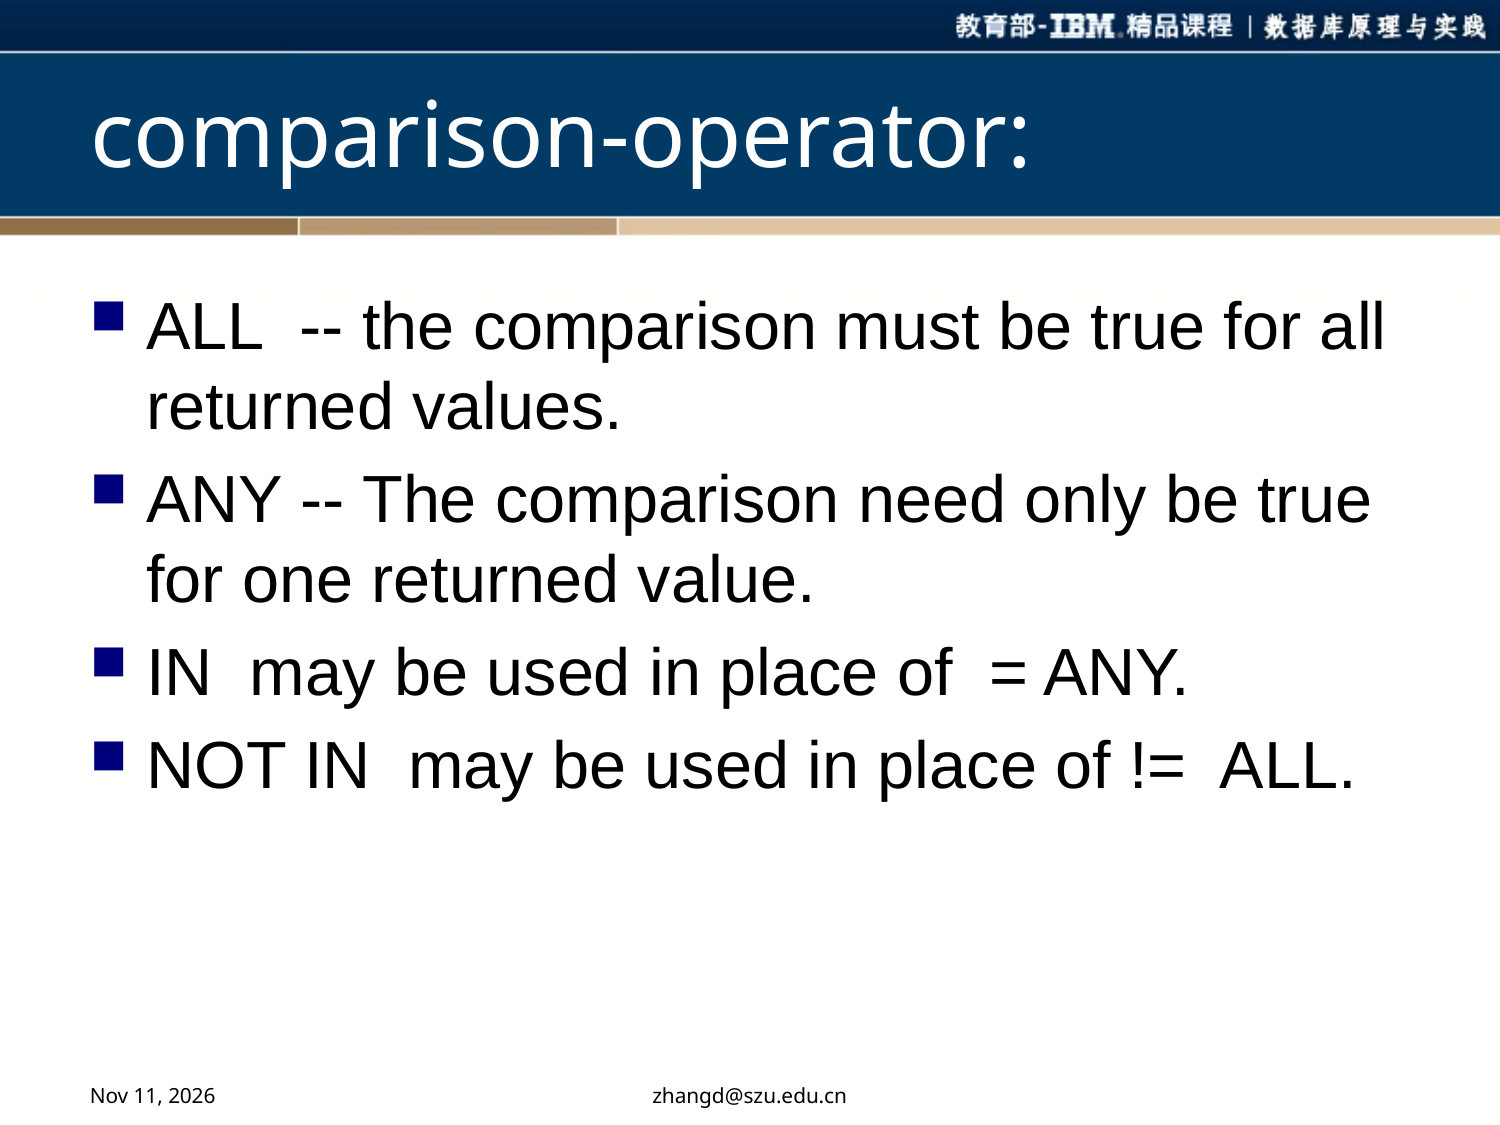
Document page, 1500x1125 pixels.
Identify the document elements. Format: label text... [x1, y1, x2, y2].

title comparison-operator: [74, 49, 1426, 213]
picture [0, 0, 1500, 1125]
list ALL -- the comparison must be true for all returned values. ANY -- The comparison need only be true for one returned value. IN may be used in place of = ANY. NOT IN may be used in place of != ALL. [74, 274, 1426, 1076]
